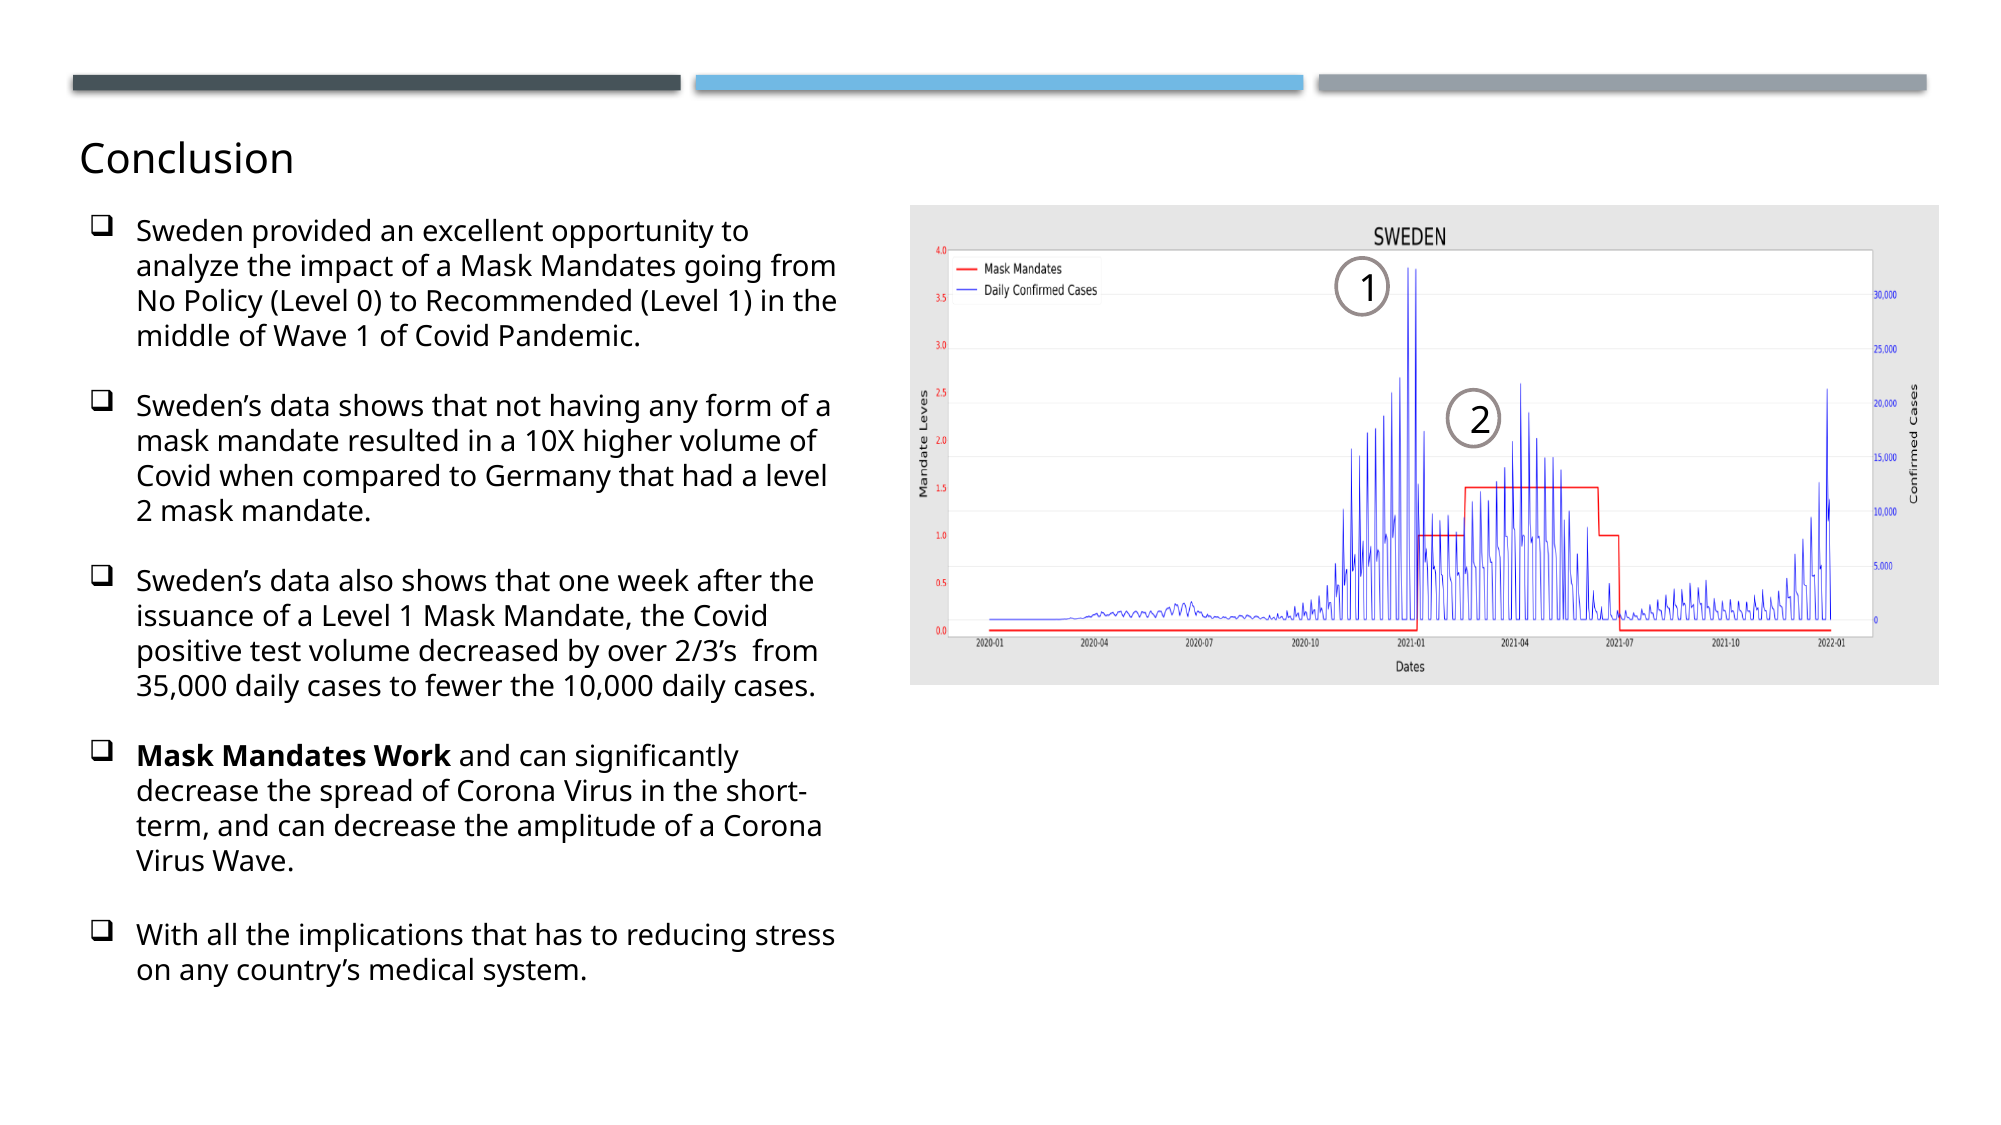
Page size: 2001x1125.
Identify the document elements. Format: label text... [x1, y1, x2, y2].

text_box Conclusion [64, 124, 321, 239]
text_box Sweden provided an excellent opportunity to analyze the impact of a Mask Mandates going from No Policy (Level 0) to Recommended (Level 1) in the middle of Wave 1 of Covid Pandemic. Sweden’s data shows that not having any form of a mask mandate resulted in a 10X higher volume of Covid when compared to Germany that had a level 2 mask mandate. Sweden’s data also shows that one week after the issuance of a Level 1 Mask Mandate, the Covid positive test volume decreased by over 2/3’s from 35,000 daily cases to fewer the 10,000 daily cases. Mask Mandates Work and can significantly decrease the spread of Corona Virus in the short-term, and can decrease the amplitude of a Corona Virus Wave. With all the implications that has to reducing stress on any country’s medical system. [74, 205, 863, 1034]
picture [910, 204, 1940, 686]
